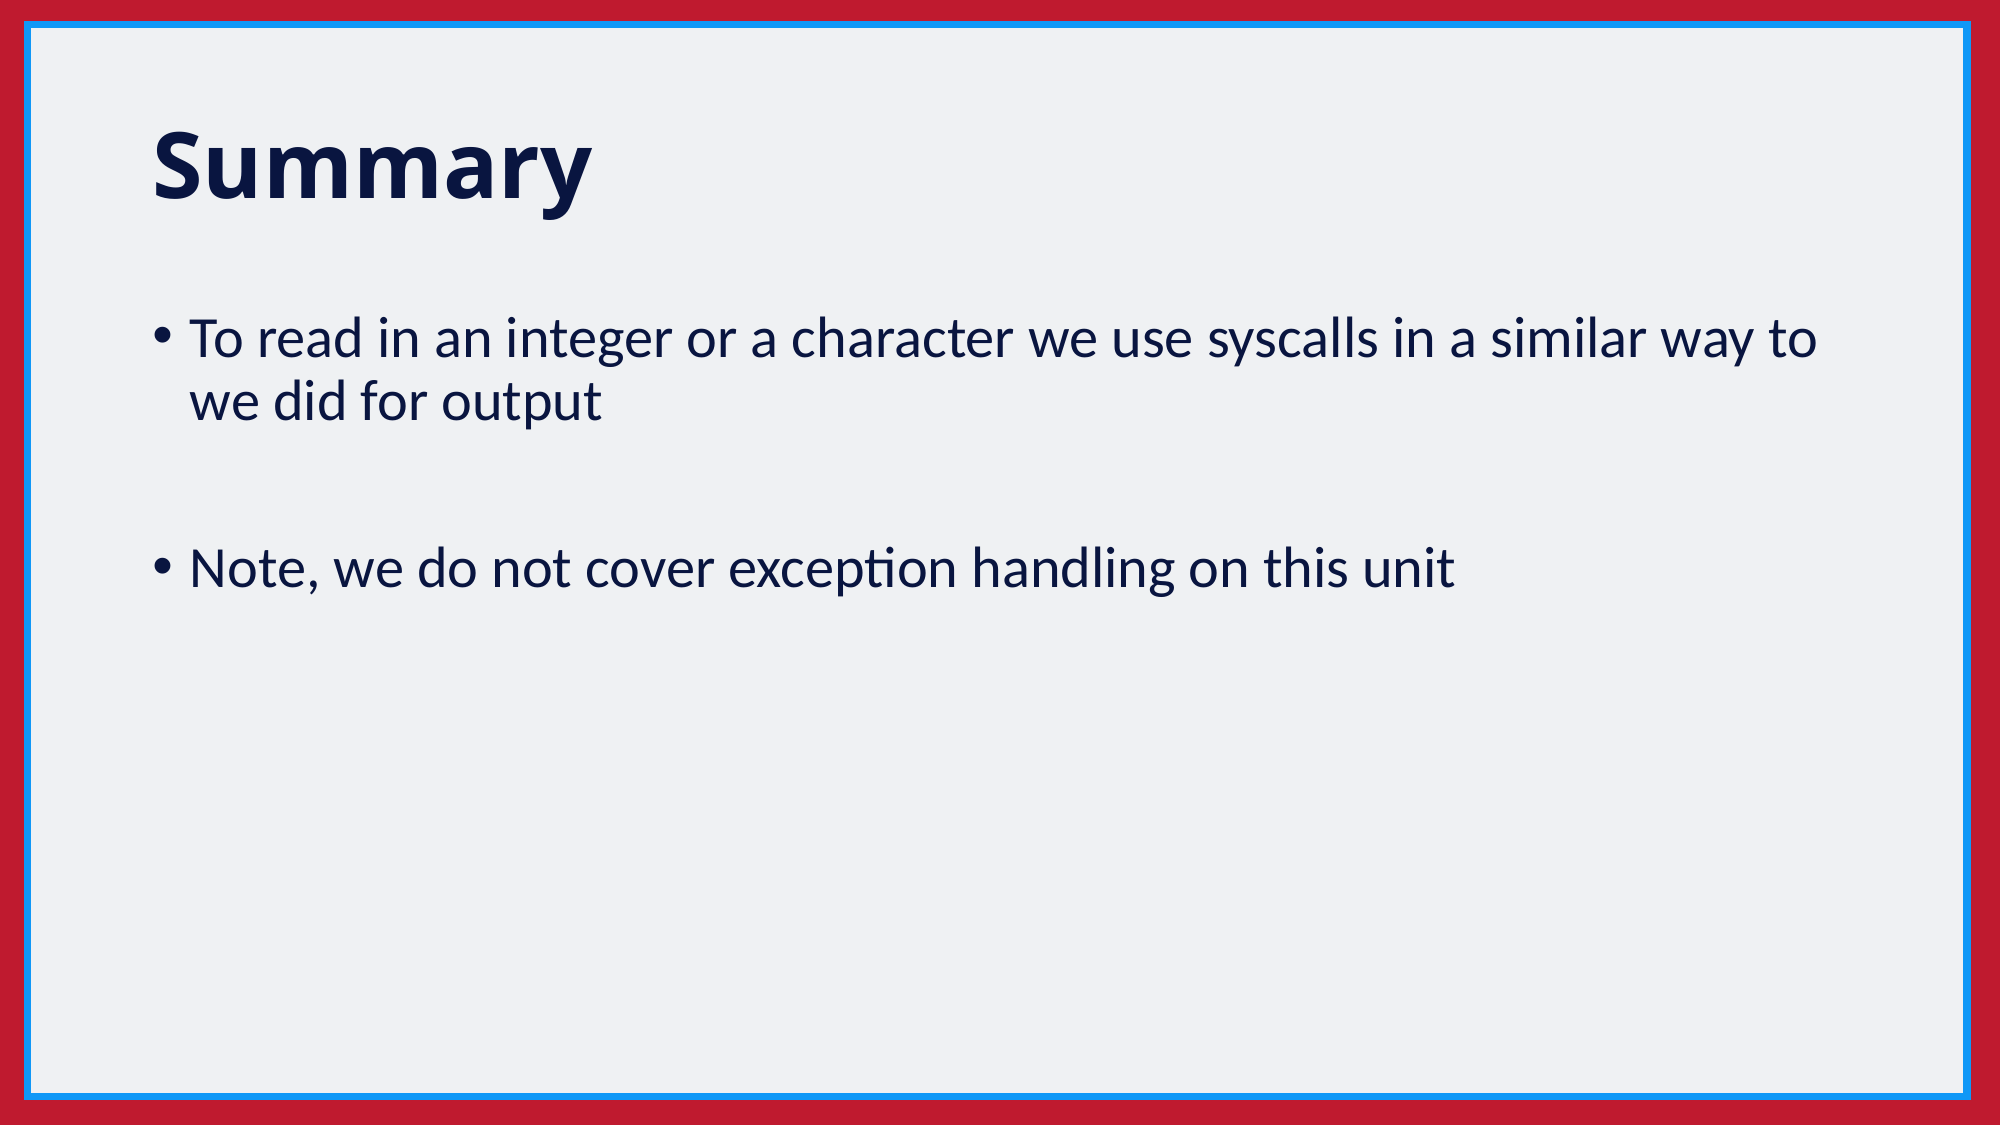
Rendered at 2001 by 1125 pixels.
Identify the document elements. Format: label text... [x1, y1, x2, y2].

list To read in an integer or a character we use syscalls in a similar way to we did for output Note, we do not cover exception handling on this unit [137, 299, 1863, 1014]
title Summary [137, 59, 1863, 278]
